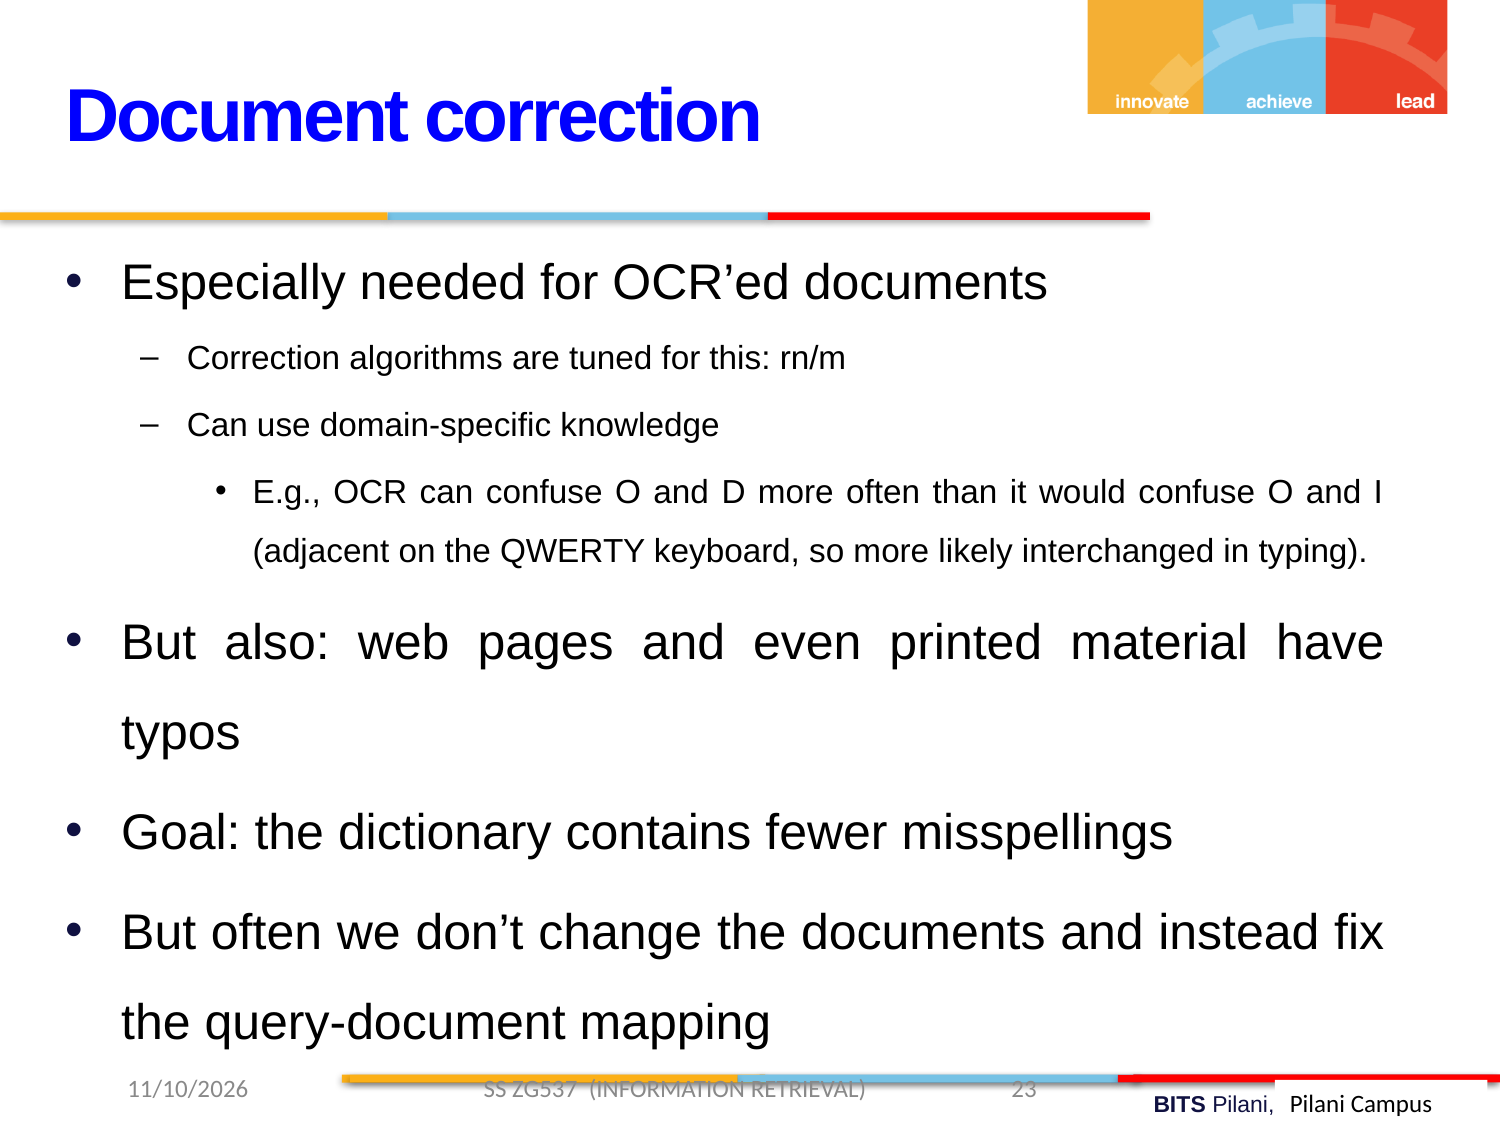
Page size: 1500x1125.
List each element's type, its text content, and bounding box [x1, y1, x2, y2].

text_box 2/2/2019 SS ZG537 (INFORMATION RETRIEVAL) 23 [112, 1072, 1100, 1125]
list Document correction [50, 24, 1088, 213]
list Especially needed for OCR’ed documents Correction algorithms are tuned for this: rn/m Can use domain-specific knowledge E.g., OCR can confuse O and D more often than it would confuse O and I (adjacent on the QWERTY keyboard, so more likely interchanged in typing). But also: web pages and even printed material have typos Goal: the dictionary contains fewer misspellings But often we don’t change the documents and instead fix the query-document mapping [50, 212, 1400, 955]
text_box Pilani Campus [1274, 1079, 1488, 1125]
picture [1087, 0, 1448, 114]
